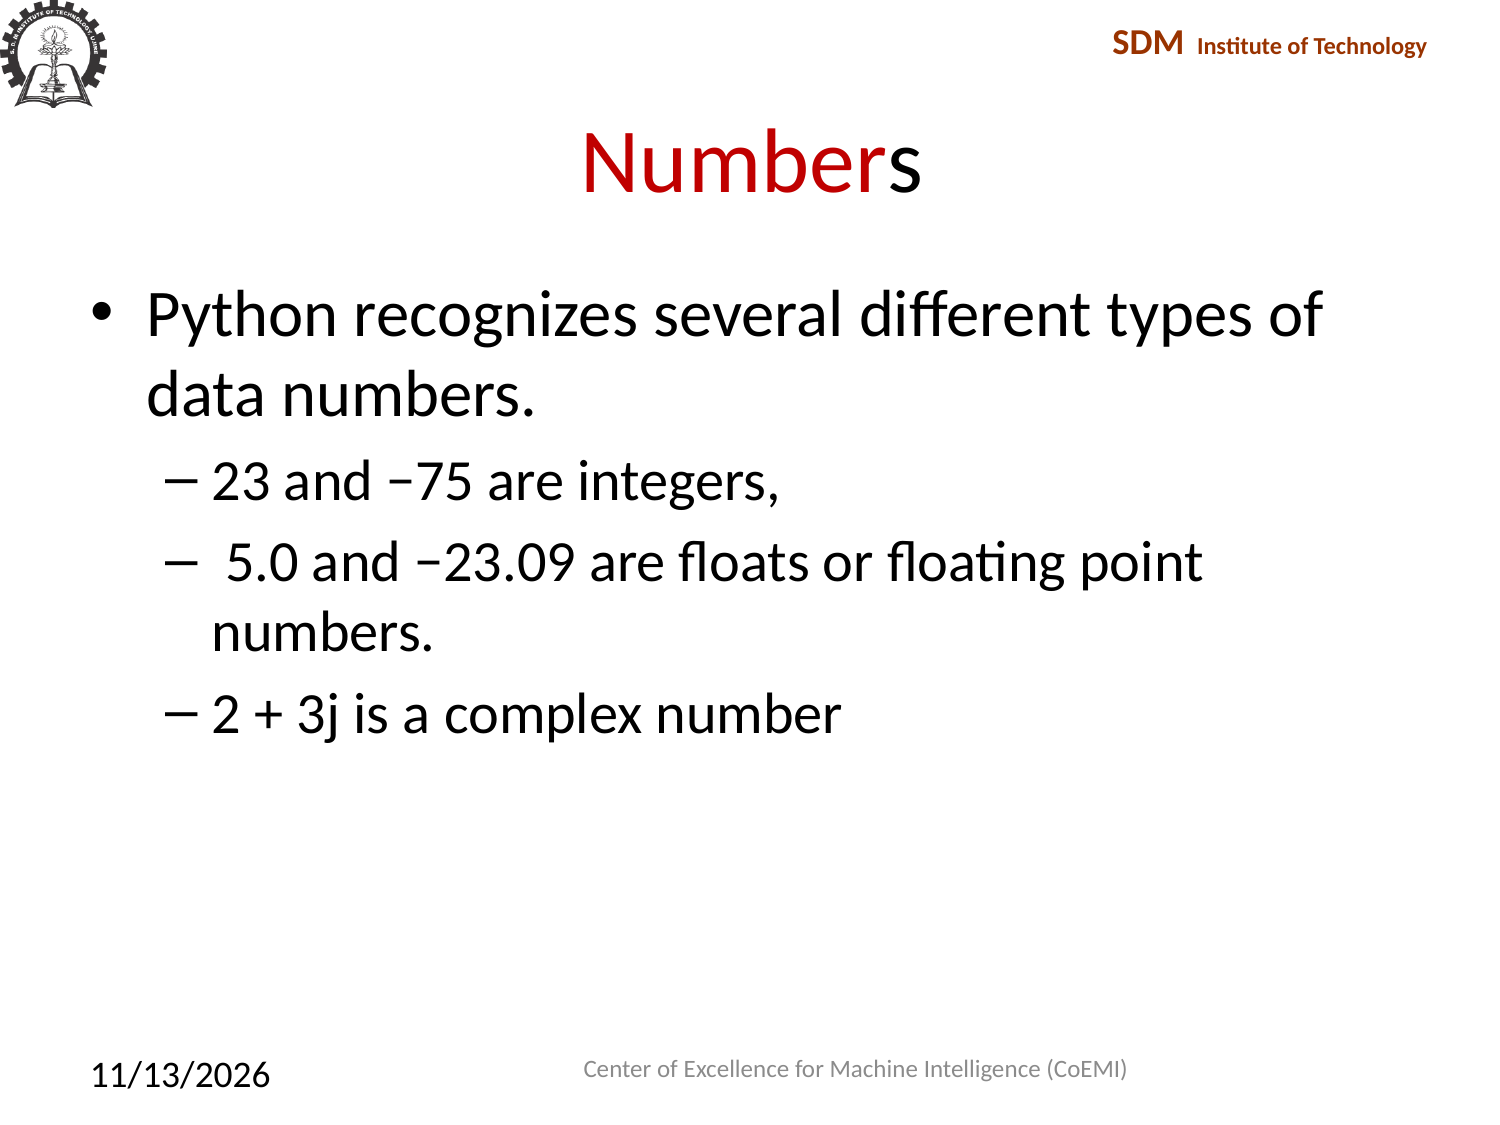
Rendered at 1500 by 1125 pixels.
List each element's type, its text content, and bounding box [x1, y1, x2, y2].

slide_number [75, 1042, 425, 1103]
footer Center of Excellence for Machine Intelligence (CoEMI) [474, 1037, 1238, 1098]
title Numbers [87, 62, 1438, 250]
list Python recognizes several diﬀerent types of data numbers. 23 and −75 are integers, 5.0 and −23.09 are ﬂoats or ﬂoating point numbers. 2 + 3j is a complex number [75, 262, 1425, 1005]
picture [0, 0, 107, 108]
